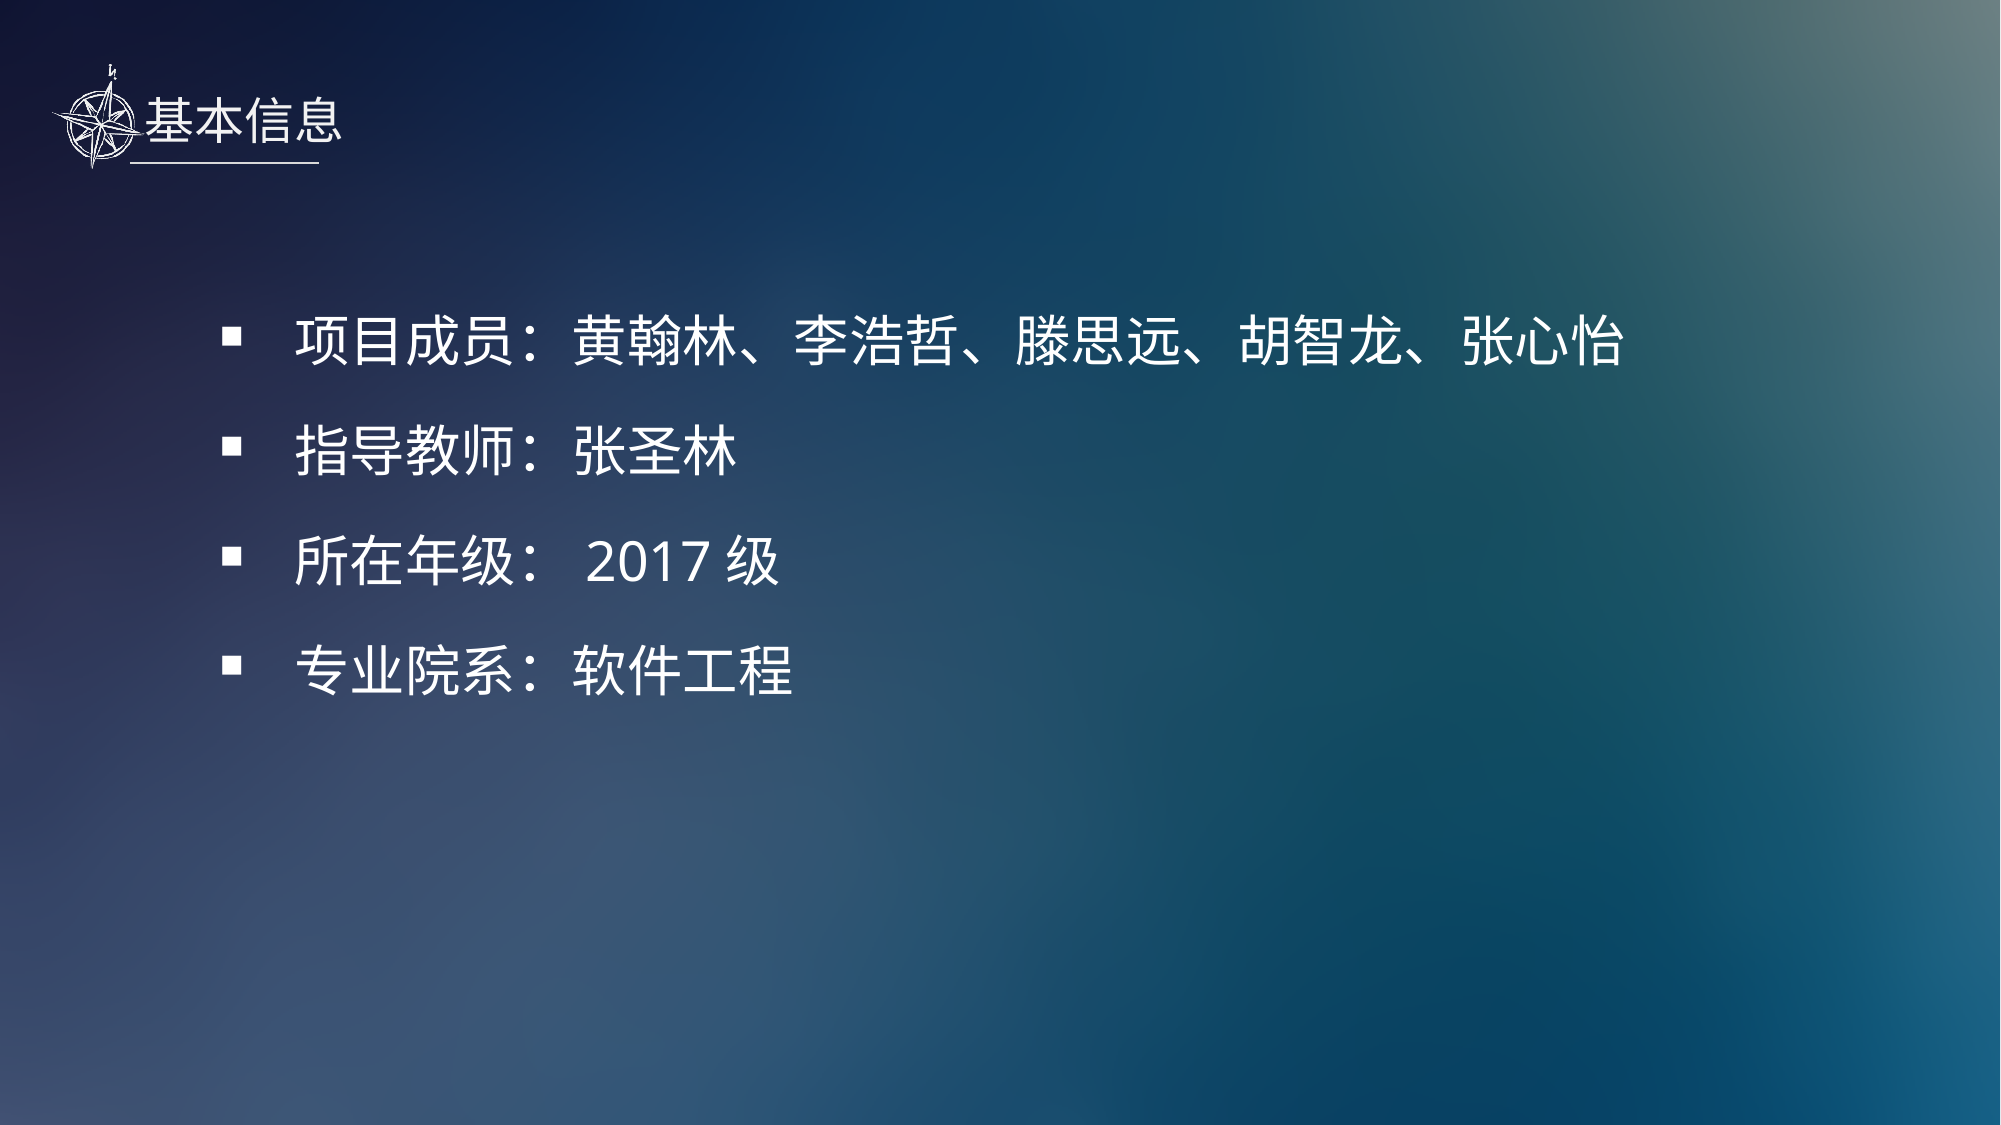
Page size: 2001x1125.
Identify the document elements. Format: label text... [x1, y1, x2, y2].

picture [0, 0, 2001, 1125]
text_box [51, 64, 397, 169]
text_box 项目成员：黄翰林、李浩哲、滕思远、胡智龙、张心怡 指导教师：张圣林 所在年级：2017级 专业院系：软件工程 [204, 306, 1933, 711]
